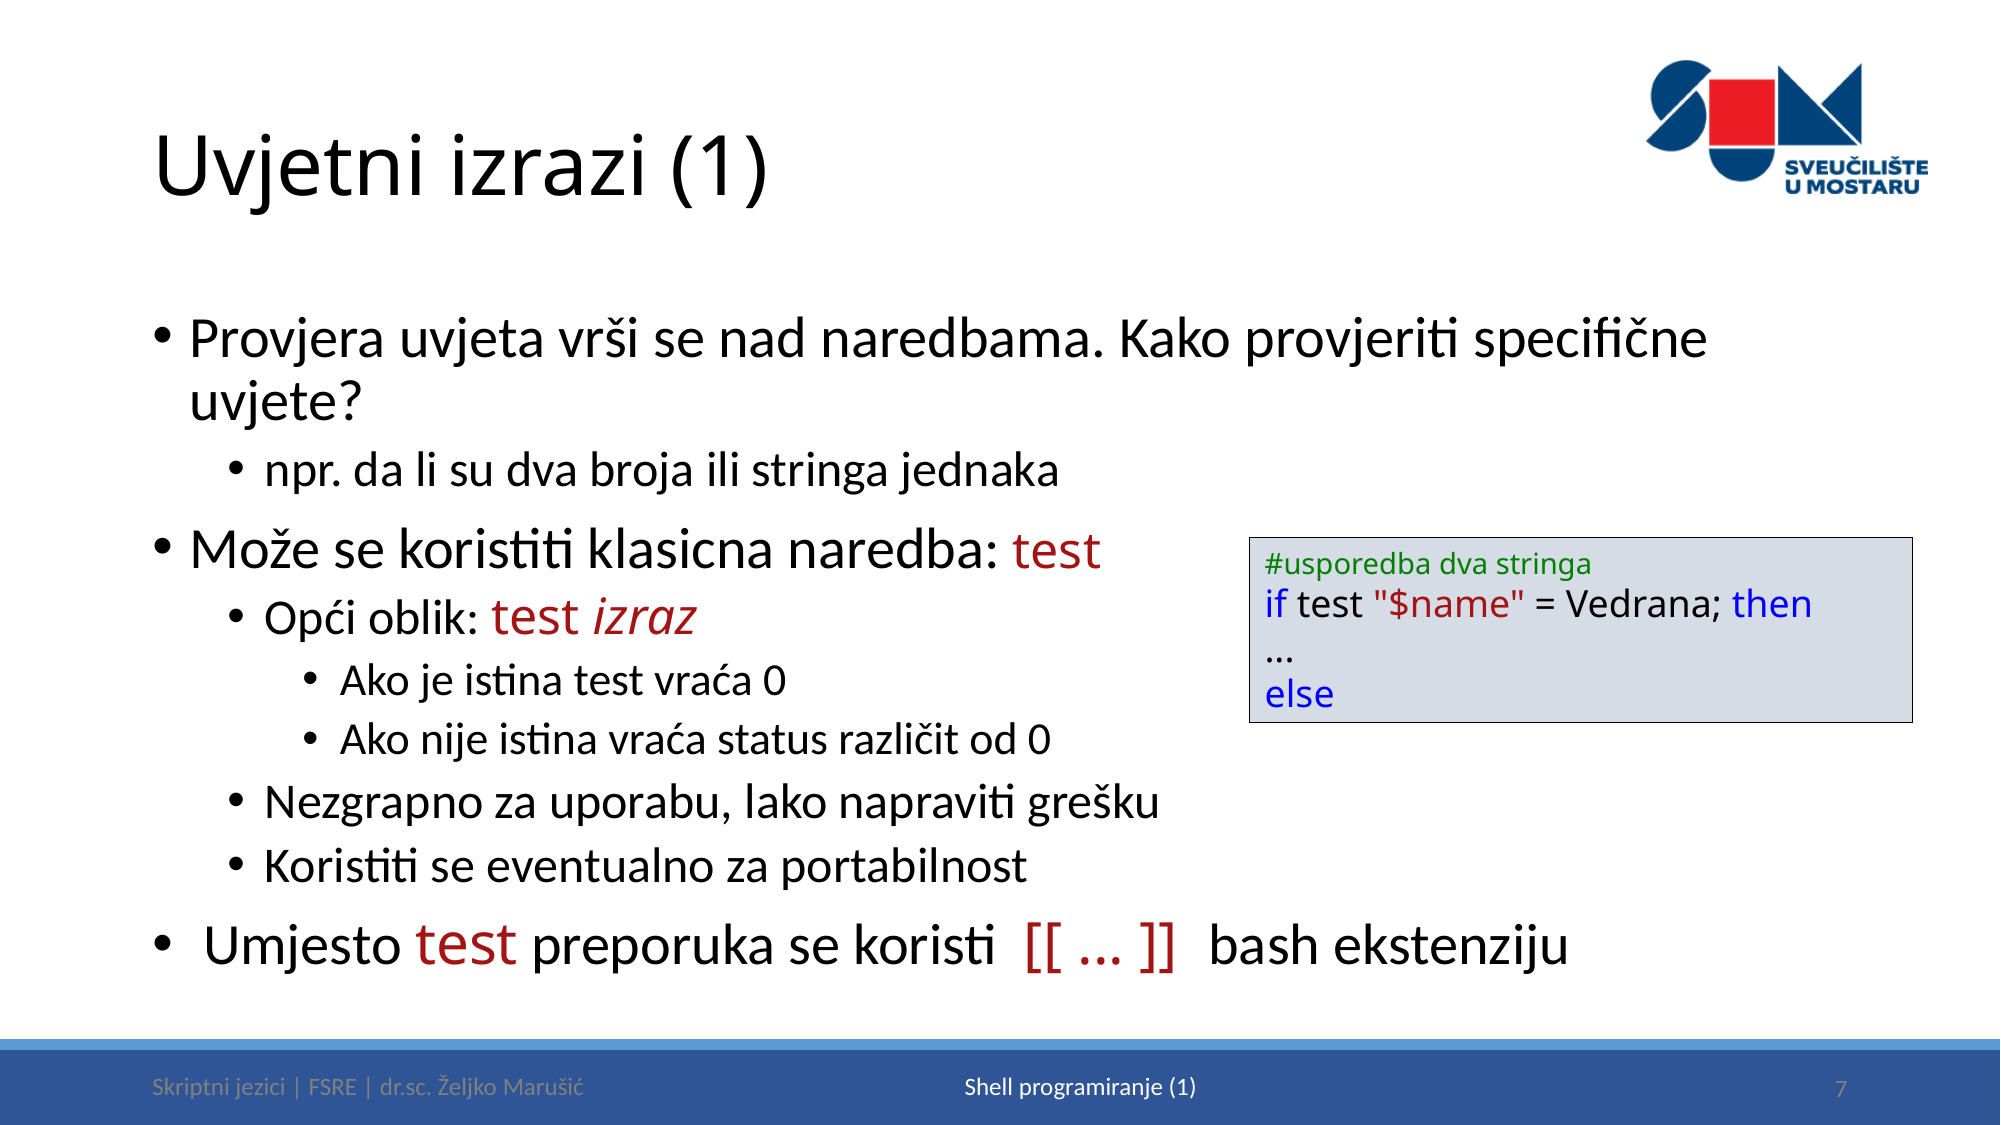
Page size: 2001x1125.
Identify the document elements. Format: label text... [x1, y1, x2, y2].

picture [1647, 60, 1928, 194]
footer Skriptni jezici | FSRE | dr.sc. Željko Marušić [137, 1055, 678, 1116]
title Uvjetni izrazi (1) [137, 59, 1647, 278]
slide_number 7 [1677, 1057, 1863, 1117]
text_box #usporedba dva stringa if test "$name" = Vedrana; then ... else [1249, 537, 1913, 723]
list Provjera uvjeta vrši se nad naredbama. Kako provjeriti specifične uvjete? npr. da li su dva broja ili stringa jednaka Može se koristiti klasicna naredba: test Opći oblik: test izraz Ako je istina test vraća 0 Ako nije istina vraća status različit od 0 Nezgrapno za uporabu, lako napraviti grešku Koristiti se eventualno za portabilnost Umjesto test preporuka se koristi [[ ... ]] bash ekstenziju [137, 299, 1863, 1014]
